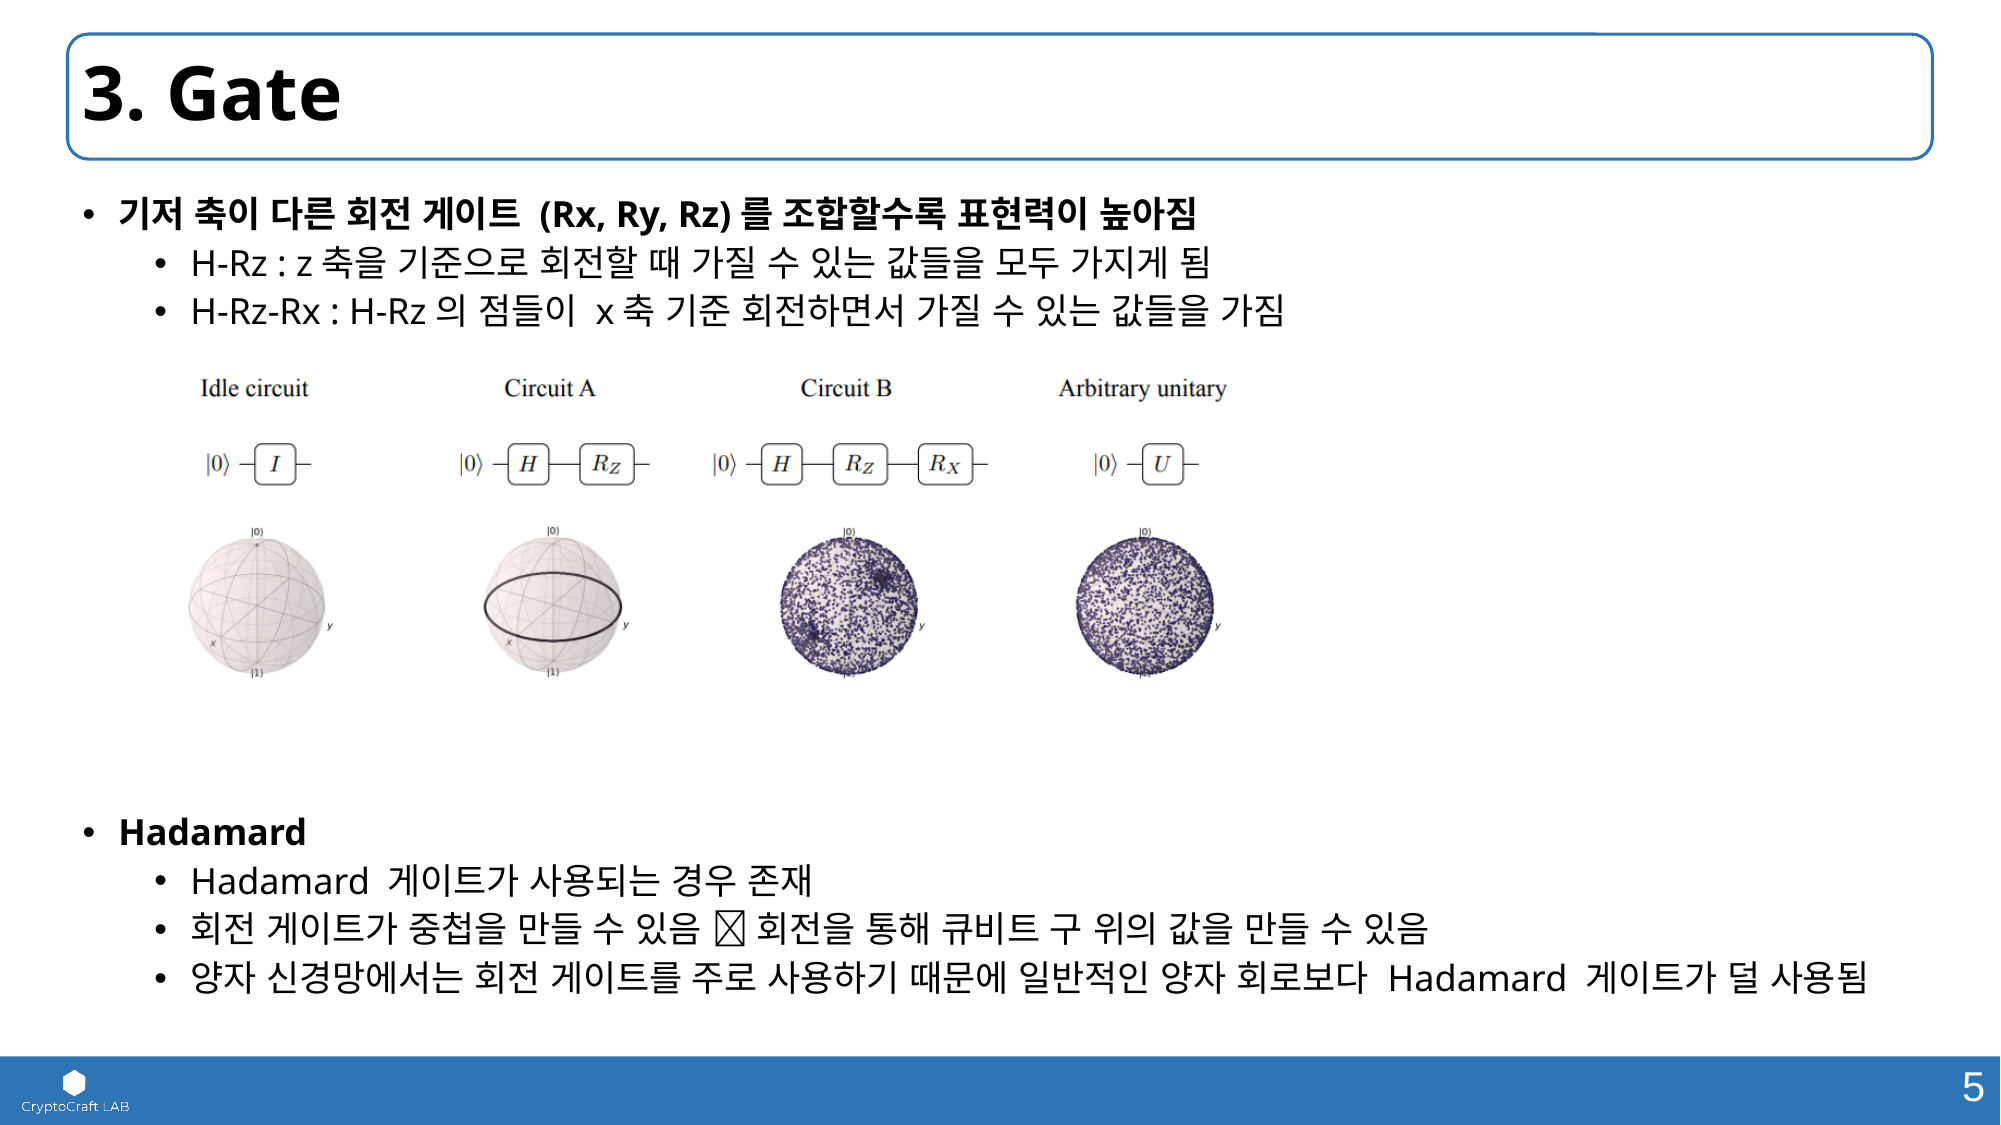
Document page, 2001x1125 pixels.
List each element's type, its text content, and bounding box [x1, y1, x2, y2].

picture [154, 345, 1264, 707]
list 기저 축이 다른 회전 게이트 (Rx, Ry, Rz)를 조합할수록 표현력이 높아짐 H-Rz : z축을 기준으로 회전할 때 가질 수 있는 값들을 모두 가지게 됨 H-Rz-Rx : H-Rz의 점들이 x축 기준 회전하면서 가질 수 있는 값들을 가짐 Hadamard Hadamard 게이트가 사용되는 경우 존재 회전 게이트가 중첩을 만들 수 있음  회전을 통해 큐비트 구 위의 값을 만들 수 있음 양자 신경망에서는 회전 게이트를 주로 사용하기 때문에 일반적인 양자 회로보다 Hadamard 게이트가 덜 사용됨 [67, 189, 1933, 1019]
picture [13, 1061, 138, 1123]
title 3. Gate [67, 34, 1933, 160]
